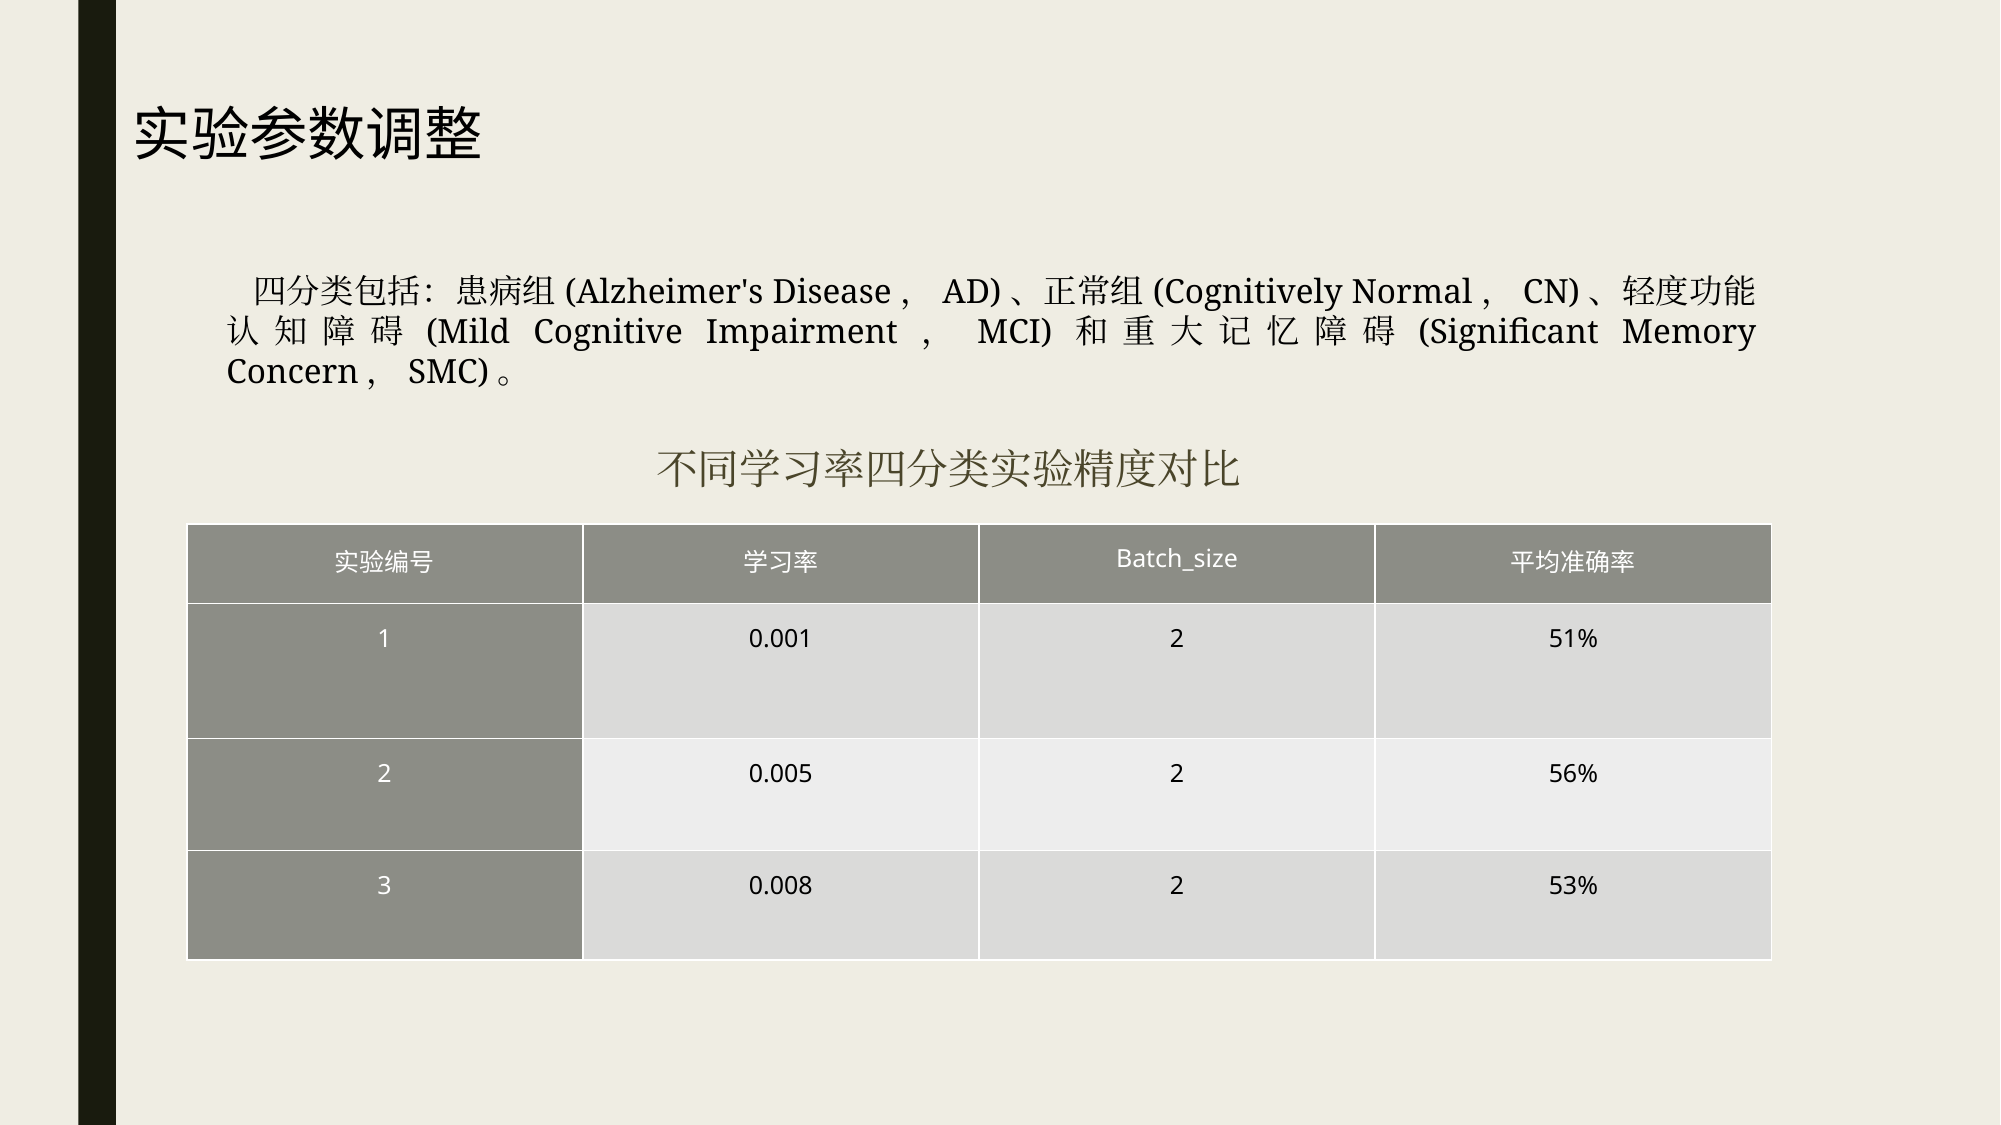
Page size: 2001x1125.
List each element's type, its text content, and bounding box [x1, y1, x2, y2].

table_cell 2 [980, 604, 1374, 738]
table_cell 0.005 [584, 739, 978, 850]
table_header 学习率 [584, 525, 978, 603]
table_cell 2 [980, 851, 1374, 959]
table_cell 3 [188, 851, 582, 959]
table_cell 0.001 [584, 604, 978, 738]
table_header 实验编号 [188, 525, 582, 603]
table_cell 2 [188, 739, 582, 850]
table_cell 51% [1376, 604, 1771, 738]
text_box 不同学习率四分类实验精度对比 [641, 435, 1317, 541]
table_header 平均准确率 [1376, 525, 1771, 603]
table_cell 0.008 [584, 851, 978, 959]
table_cell 53% [1376, 851, 1771, 959]
table_cell 56% [1376, 739, 1771, 850]
text_box 四分类包括：患病组(Alzheimer's Disease，AD)、正常组(Cognitively Normal，CN)、轻度功能认知障碍(Mild Cognitive Impairment，MCI)和重大记忆障碍(Significant Memory Concern，SMC)。 [211, 263, 1772, 398]
table_cell 1 [188, 604, 582, 738]
table_cell 2 [980, 739, 1374, 850]
table_header Batch_size [980, 525, 1374, 603]
title 实验参数调整 [117, 98, 682, 174]
